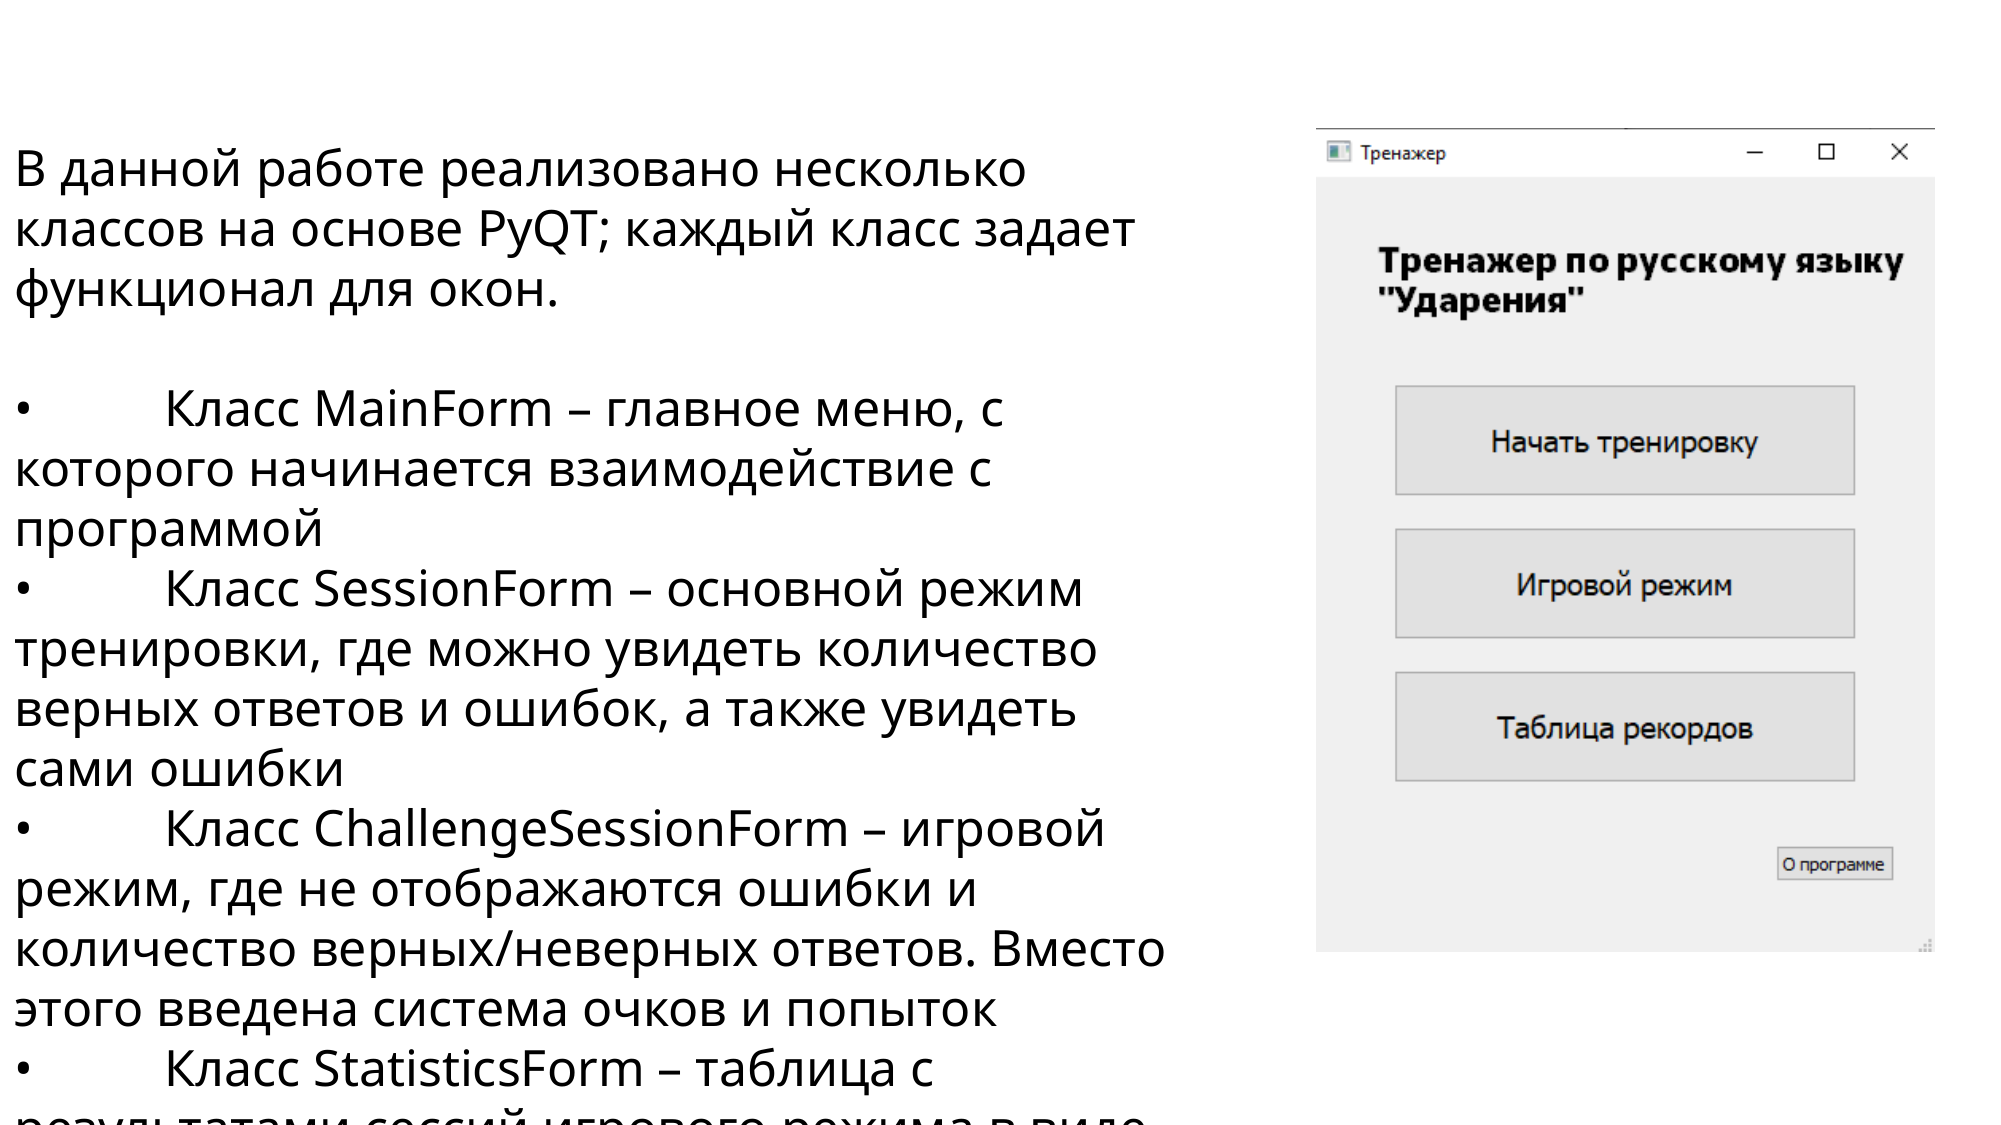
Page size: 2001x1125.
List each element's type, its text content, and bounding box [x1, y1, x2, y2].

text_box В данной работе реализовано несколько классов на основе PyQT; каждый класс задает функционал для окон. • Класс MainForm – главное меню, с которого начинается взаимодействие с программой • Класс SessionForm – основной режим тренировки, где можно увидеть количество верных ответов и ошибок, а также увидеть сами ошибки • Класс ChallengeSessionForm – игровой режим, где не отображаются ошибки и количество верных/неверных ответов. Вместо этого введена система очков и попыток • Класс StatisticsForm – таблица с результатами сессий игрового режима в виде никнейм|очки Программа состоит из нескольких окон, связанных с главным окном-меню, из которого можно попасть в два возможных режима тренировки. [0, 128, 1214, 1125]
picture [1316, 128, 1935, 952]
